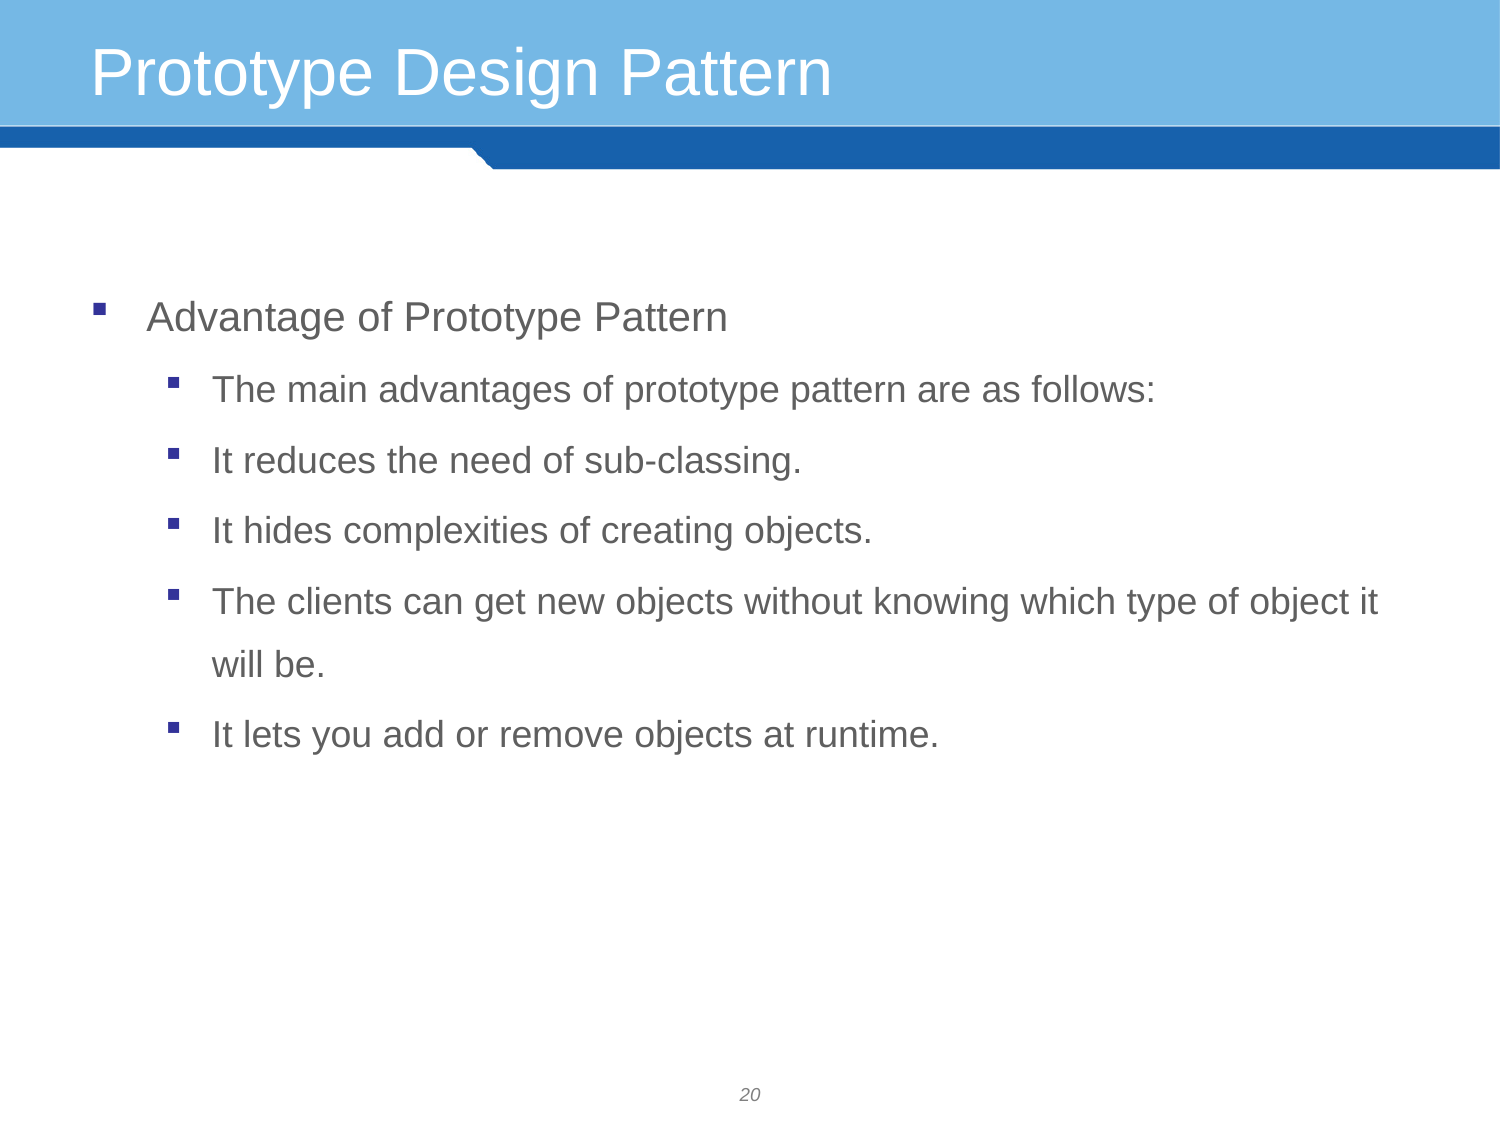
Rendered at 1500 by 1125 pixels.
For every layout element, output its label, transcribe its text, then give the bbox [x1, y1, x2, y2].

list Advantage of Prototype Pattern The main advantages of prototype pattern are as follows: It reduces the need of sub-classing. It hides complexities of creating objects. The clients can get new objects without knowing which type of object it will be. It lets you add or remove objects at runtime. [74, 262, 1426, 1006]
slide_number 20 [574, 1074, 926, 1115]
title Prototype Design Pattern [74, 0, 1426, 138]
picture [0, 0, 1500, 188]
